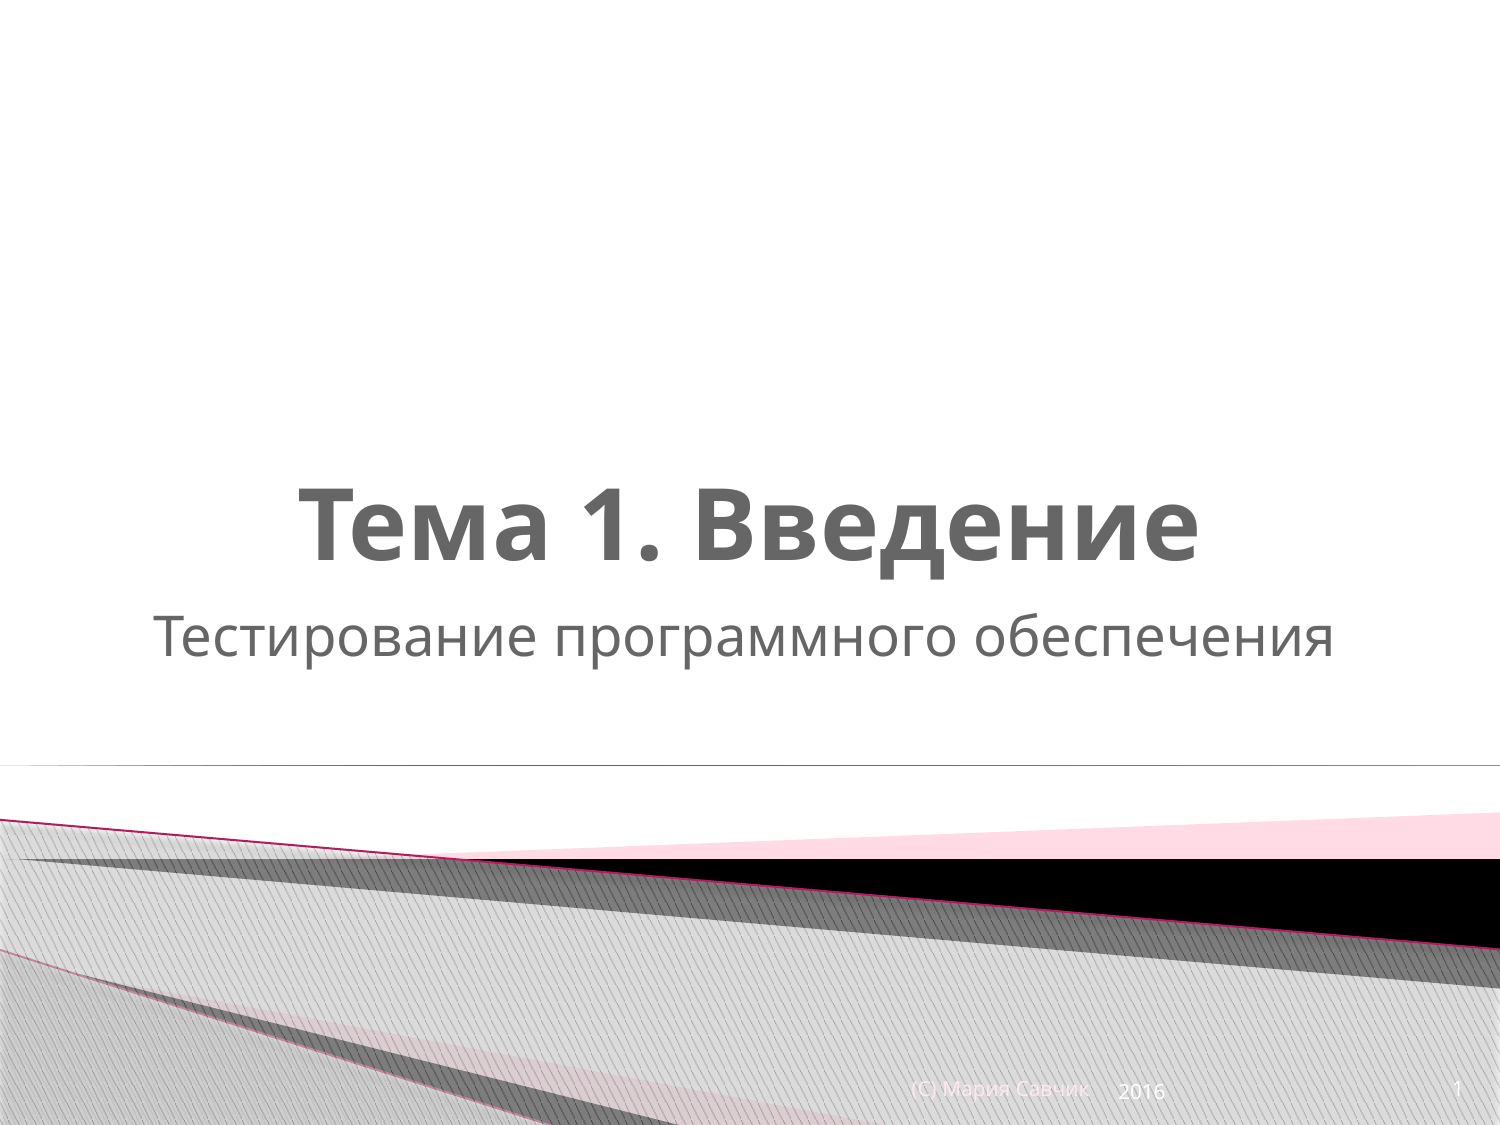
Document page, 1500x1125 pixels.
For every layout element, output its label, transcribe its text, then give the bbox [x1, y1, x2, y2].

title Тема 1. Введение [82, 287, 1418, 588]
picture [5, 859, 1500, 989]
slide_number 2016 [1105, 1051, 1418, 1112]
subtitle Тестирование программного обеспечения [112, 592, 1388, 790]
slide_number 1 [1418, 1051, 1479, 1112]
picture [92, 977, 679, 1125]
footer (С) Мария Савчик [718, 1051, 1105, 1112]
